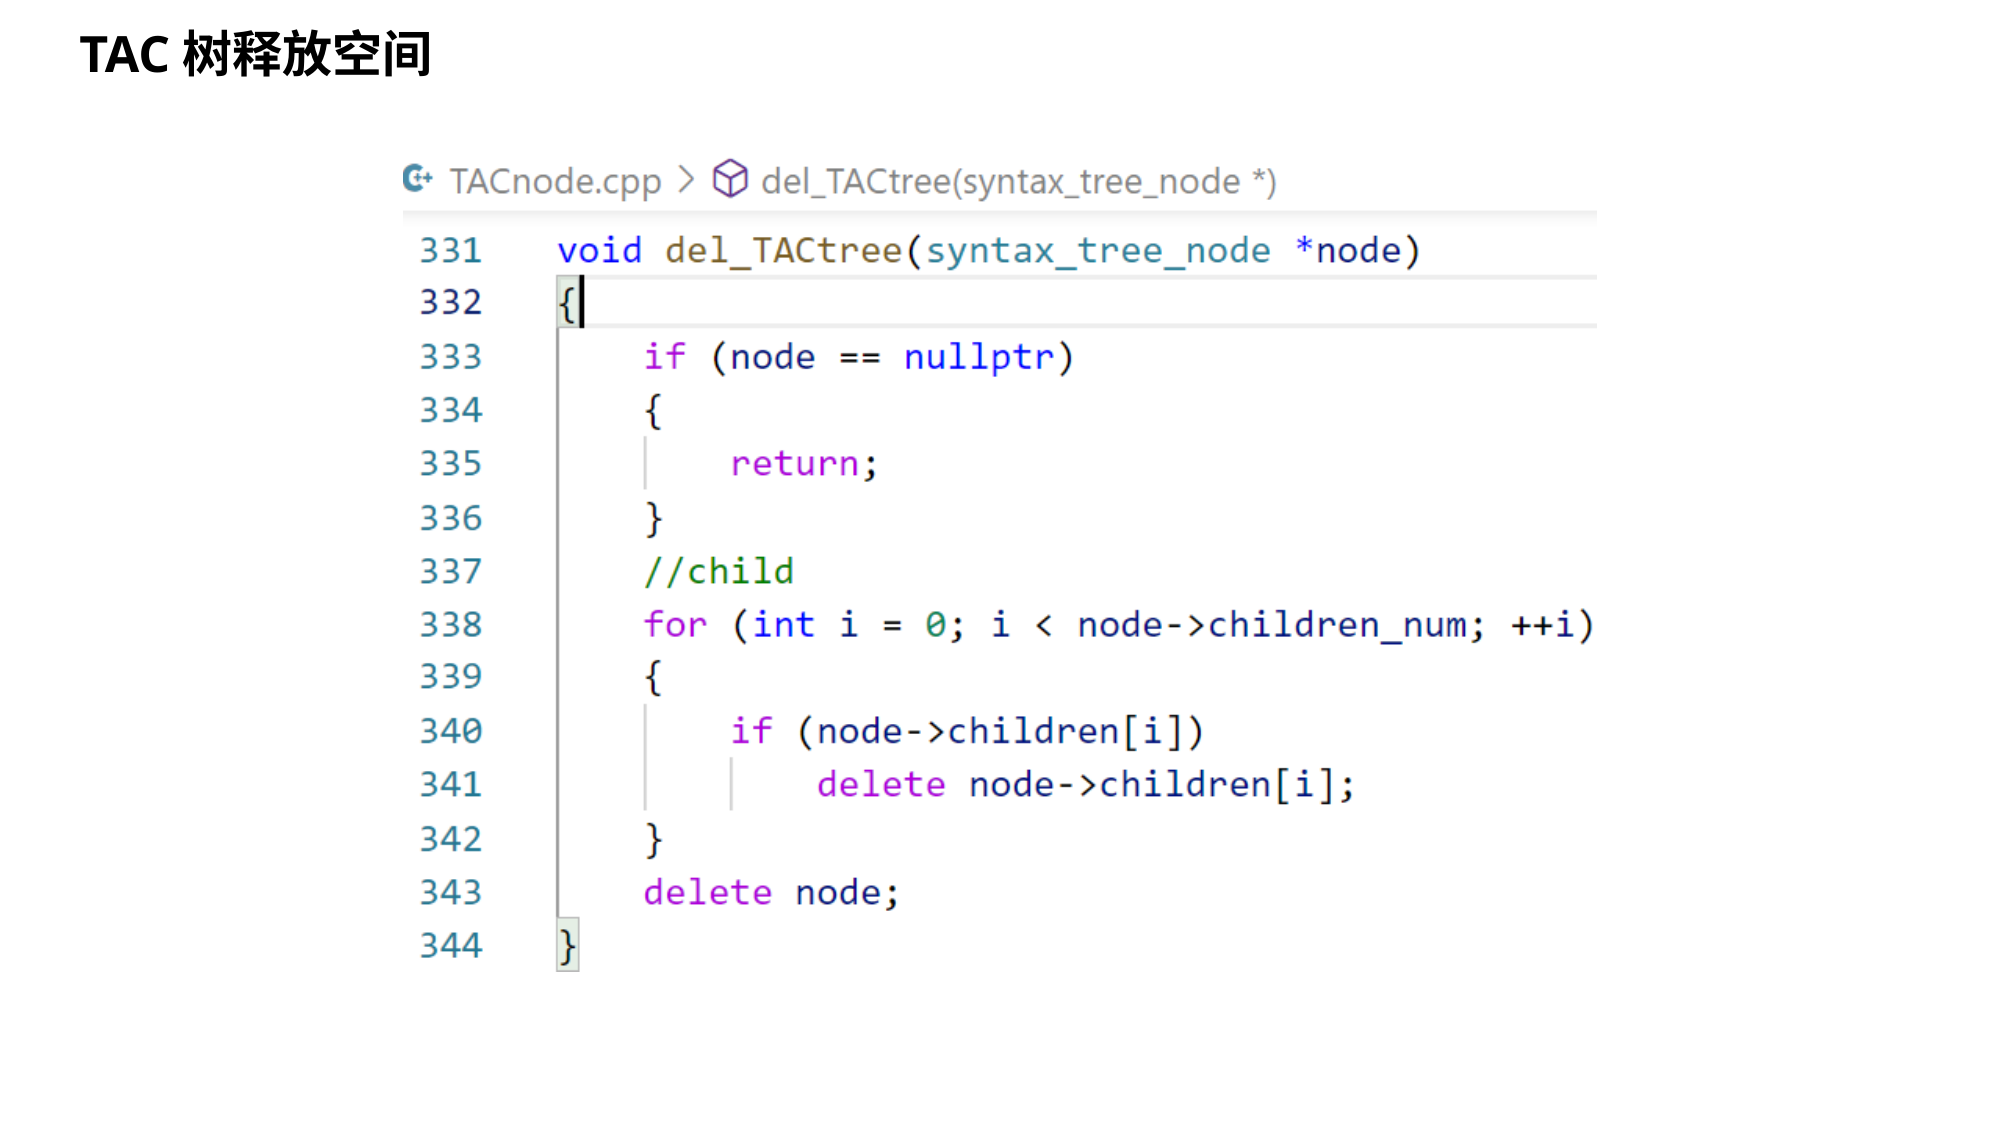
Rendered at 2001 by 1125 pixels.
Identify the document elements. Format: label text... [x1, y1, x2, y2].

picture [403, 153, 1597, 972]
text_box TAC树释放空间 [64, 15, 1904, 91]
